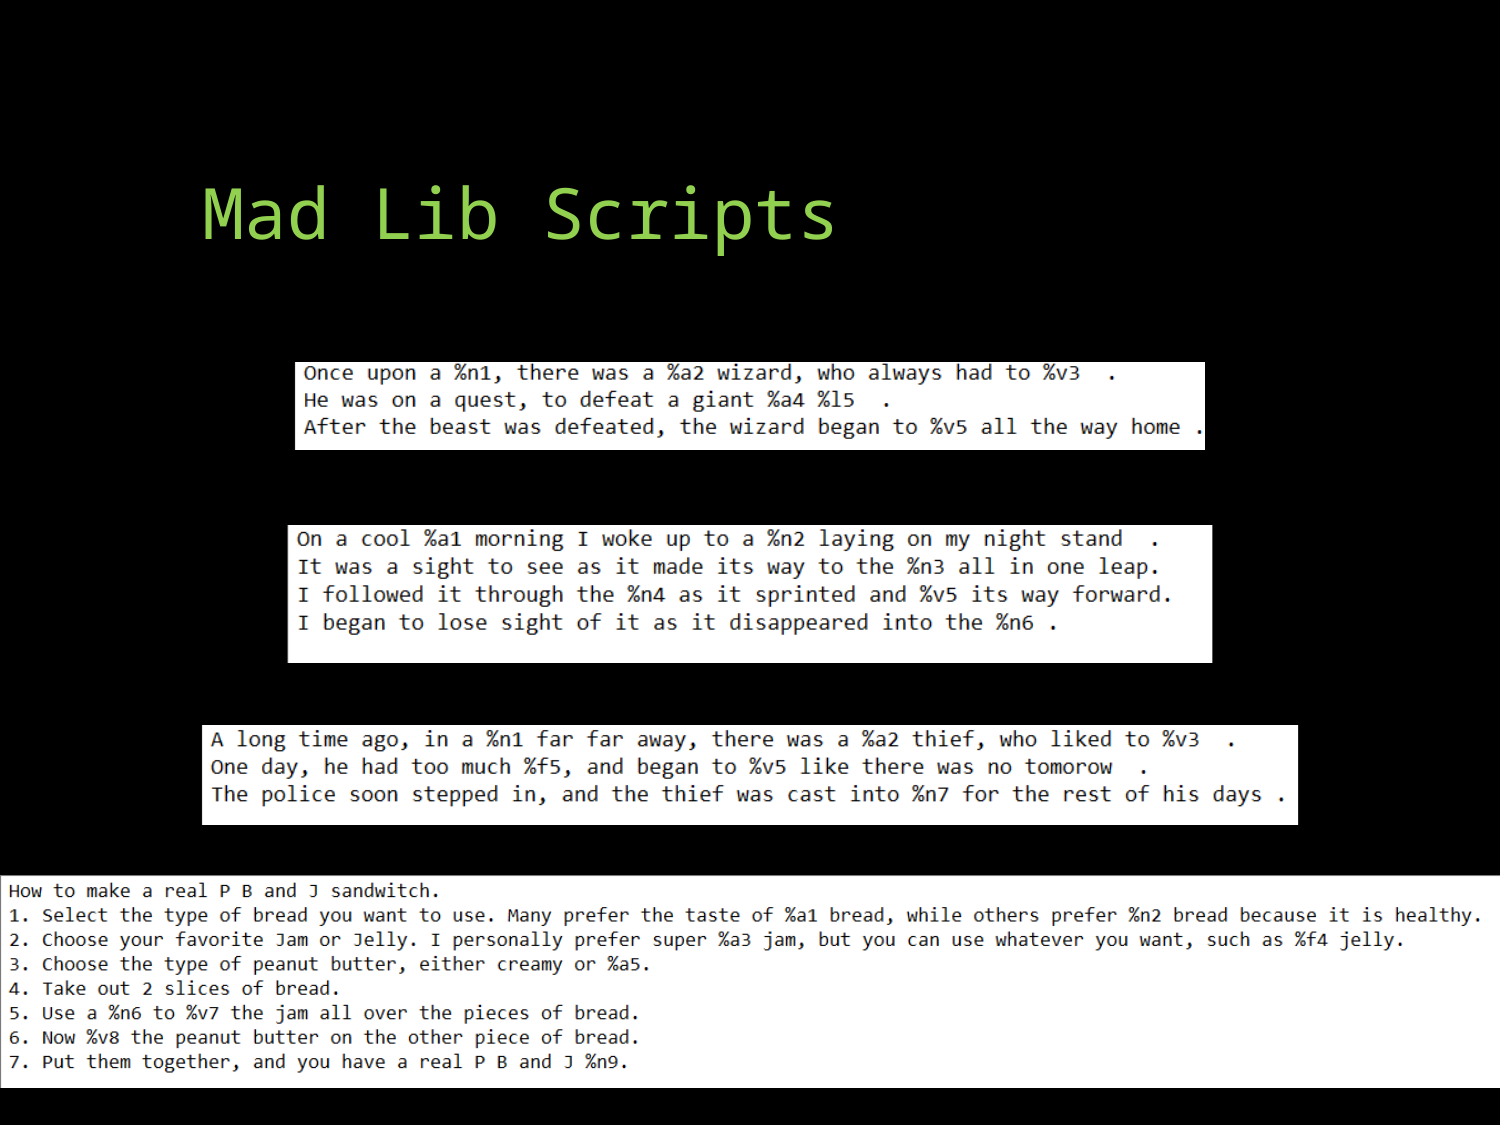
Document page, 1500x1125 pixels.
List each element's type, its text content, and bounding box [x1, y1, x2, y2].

picture [0, 874, 1500, 1088]
picture [201, 724, 1299, 825]
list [294, 362, 1205, 450]
title Mad Lib Scripts [187, 75, 1313, 263]
picture [287, 524, 1213, 663]
